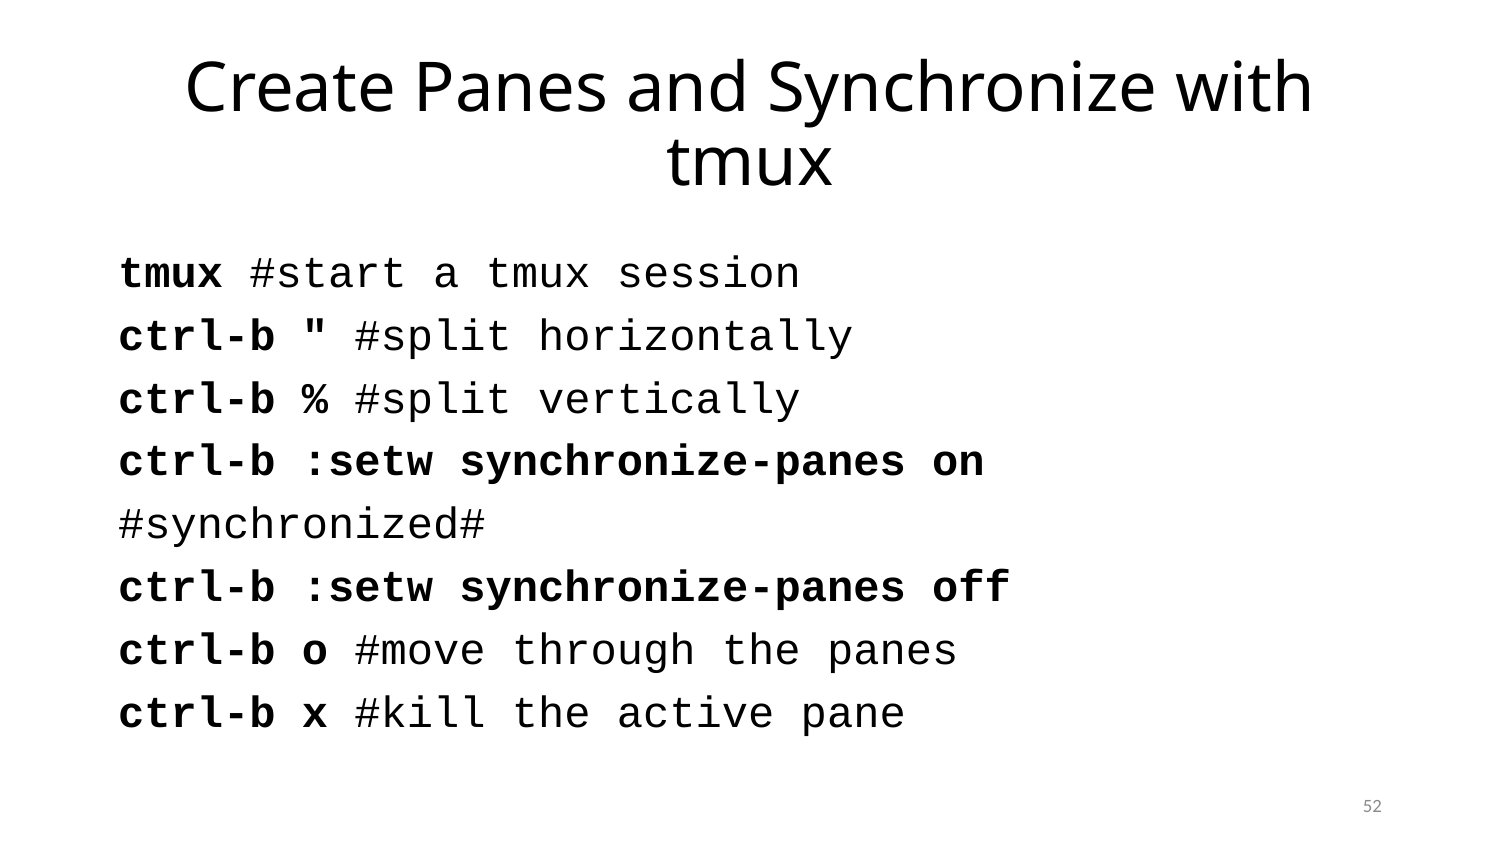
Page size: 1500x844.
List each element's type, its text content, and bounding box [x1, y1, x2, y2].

title Create Panes and Synchronize with tmux [103, 44, 1397, 208]
list tmux #start a tmux session ctrl-b " #split horizontally ctrl-b % #split vertically ctrl-b :setw synchronize-panes on #synchronized# ctrl-b :setw synchronize-panes off ctrl-b o #move through the panes ctrl-b x #kill the active pane [103, 225, 1397, 761]
slide_number 52 [1059, 782, 1397, 827]
